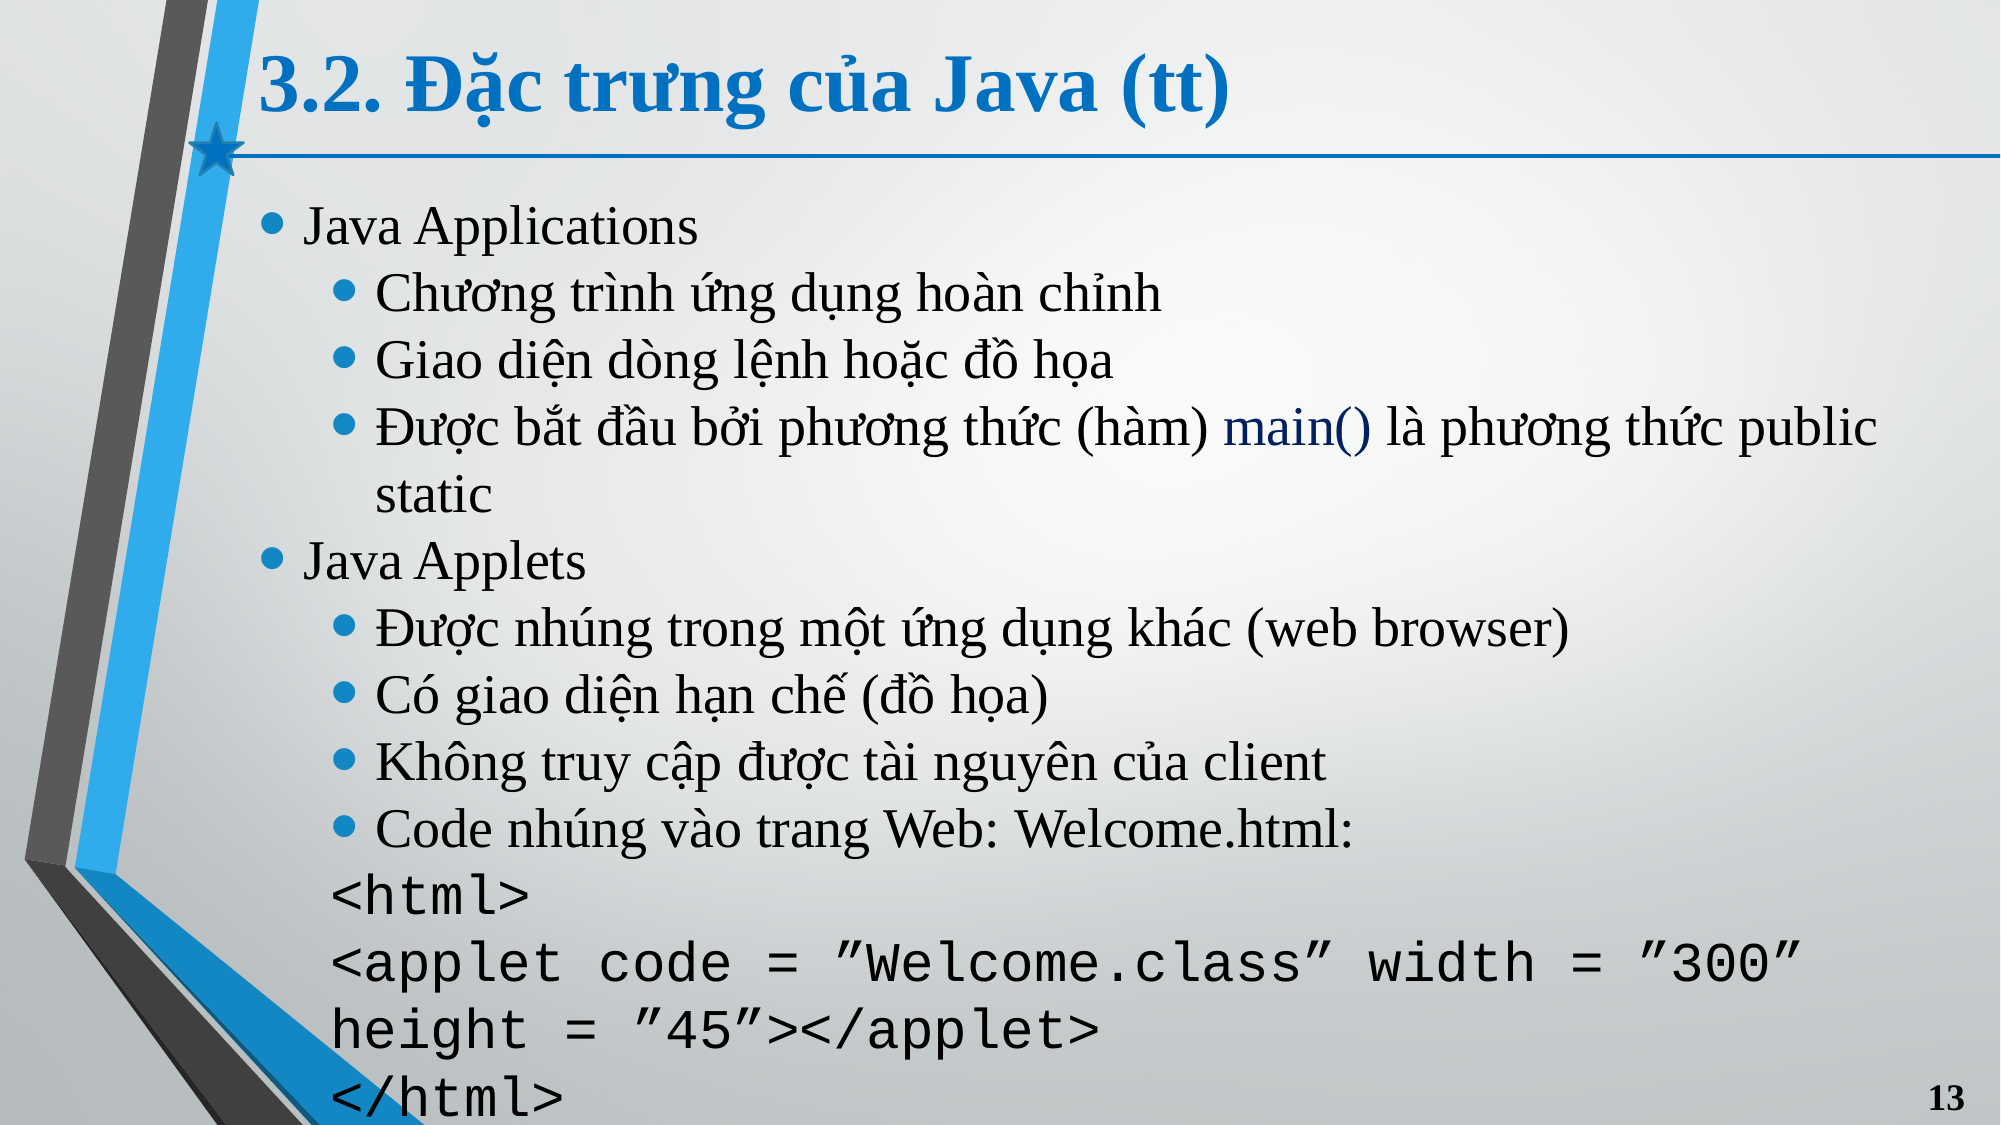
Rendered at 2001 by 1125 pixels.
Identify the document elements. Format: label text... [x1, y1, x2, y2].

slide_number 13 [1870, 1065, 1980, 1125]
title 3.2. Đặc trưng của Java (tt) [243, 0, 1978, 157]
list Java Applications Chương trình ứng dụng hoàn chỉnh Giao diện dòng lệnh hoặc đồ họa Được bắt đầu bởi phương thức (hàm) main() là phương thức public static Java Applets Được nhúng trong một ứng dụng khác (web browser) Có giao diện hạn chế (đồ họa) Không truy cập được tài nguyên của client Code nhúng vào trang Web: Welcome.html: <html> <applet code = ”Welcome.class” width = ”300” height = ”45”></applet> </html> [243, 181, 1978, 1125]
